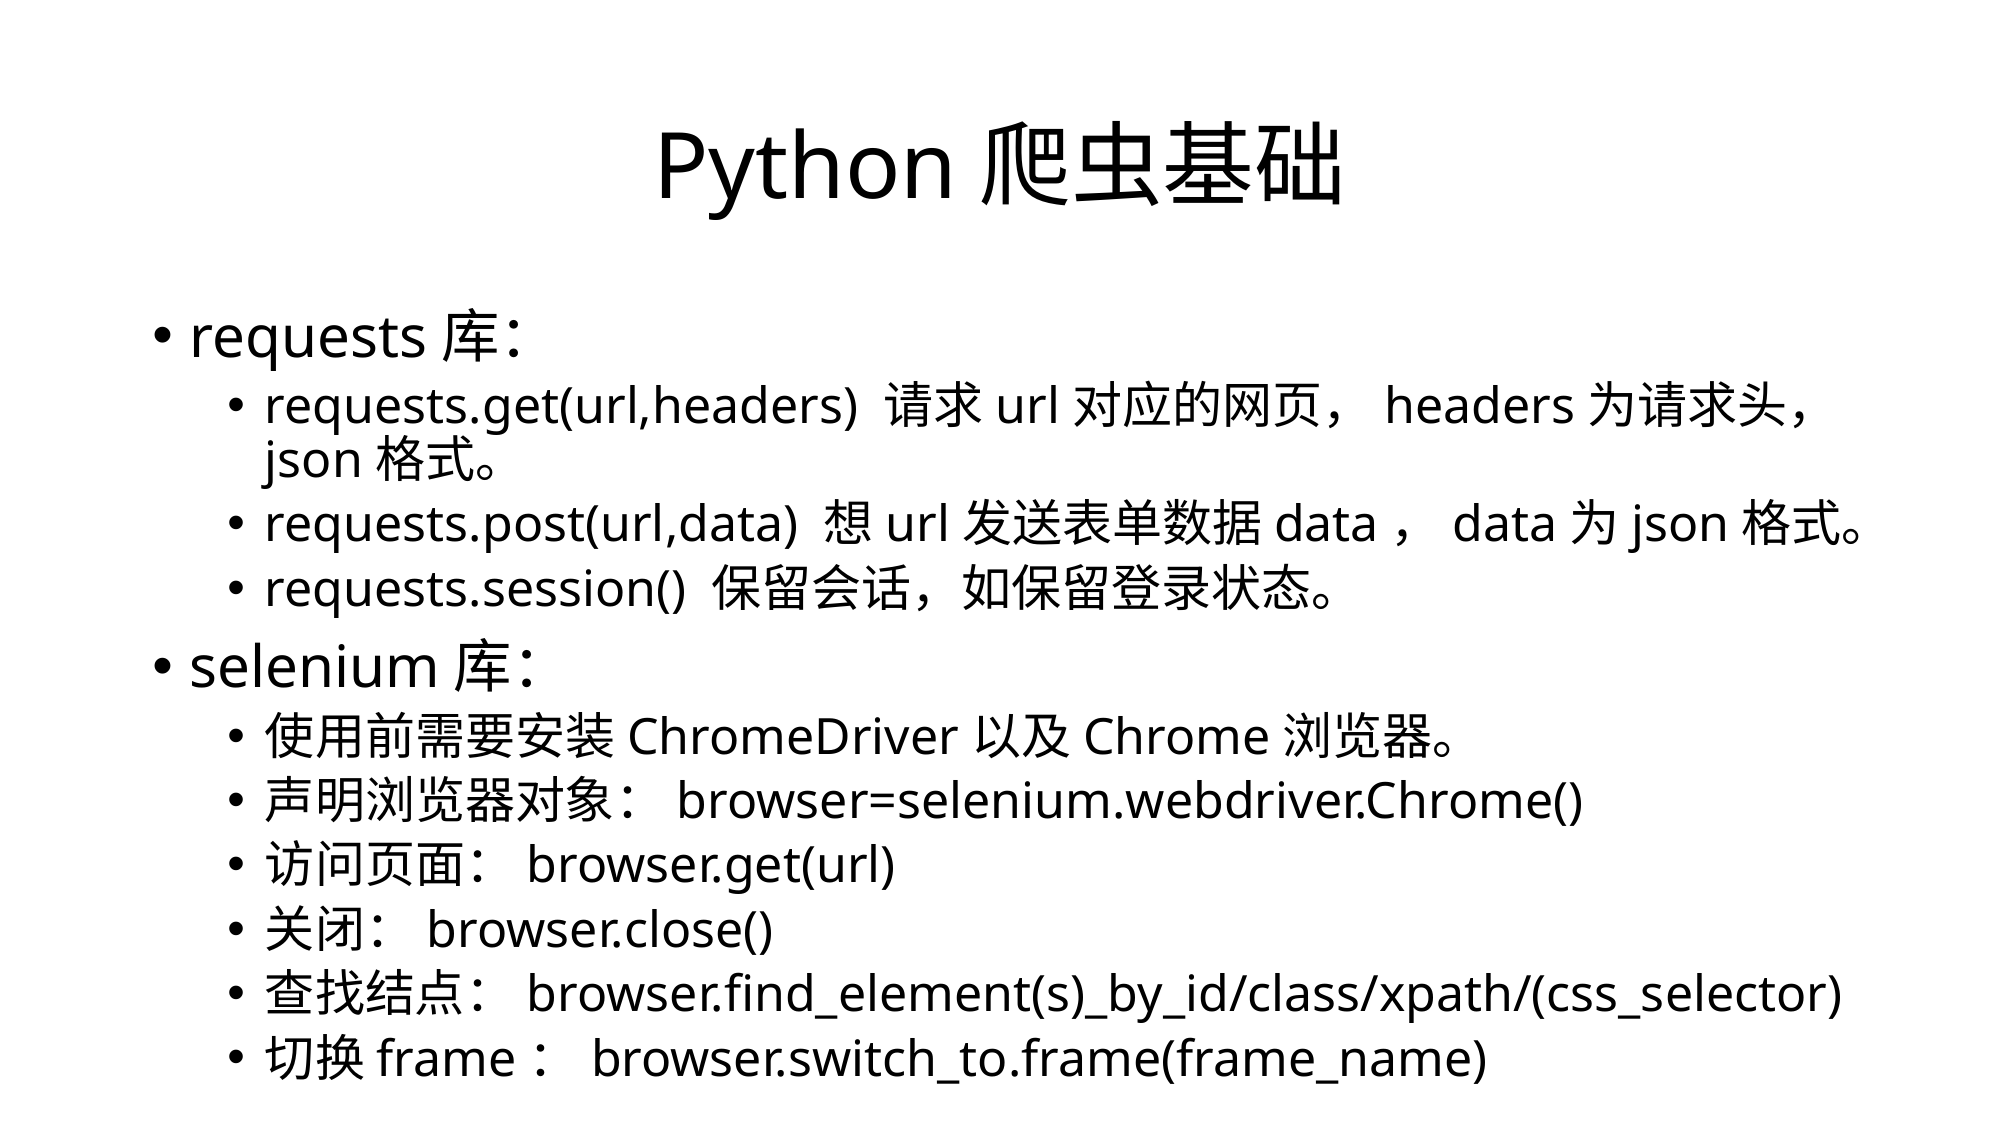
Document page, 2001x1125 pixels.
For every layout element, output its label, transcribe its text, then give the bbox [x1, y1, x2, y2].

title Python爬虫基础 [137, 59, 1863, 278]
list requests库： requests.get(url,headers) 请求url对应的网页，headers为请求头，json格式。 requests.post(url,data) 想url发送表单数据data，data为json格式。 requests.session() 保留会话，如保留登录状态。 selenium库： 使用前需要安装ChromeDriver以及Chrome浏览器。 声明浏览器对象：browser=selenium.webdriver.Chrome() 访问页面：browser.get(url) 关闭：browser.close() 查找结点：browser.find_element(s)_by_id/class/xpath/(css_selector) 切换frame：browser.switch_to.frame(frame_name) [137, 299, 1863, 1096]
